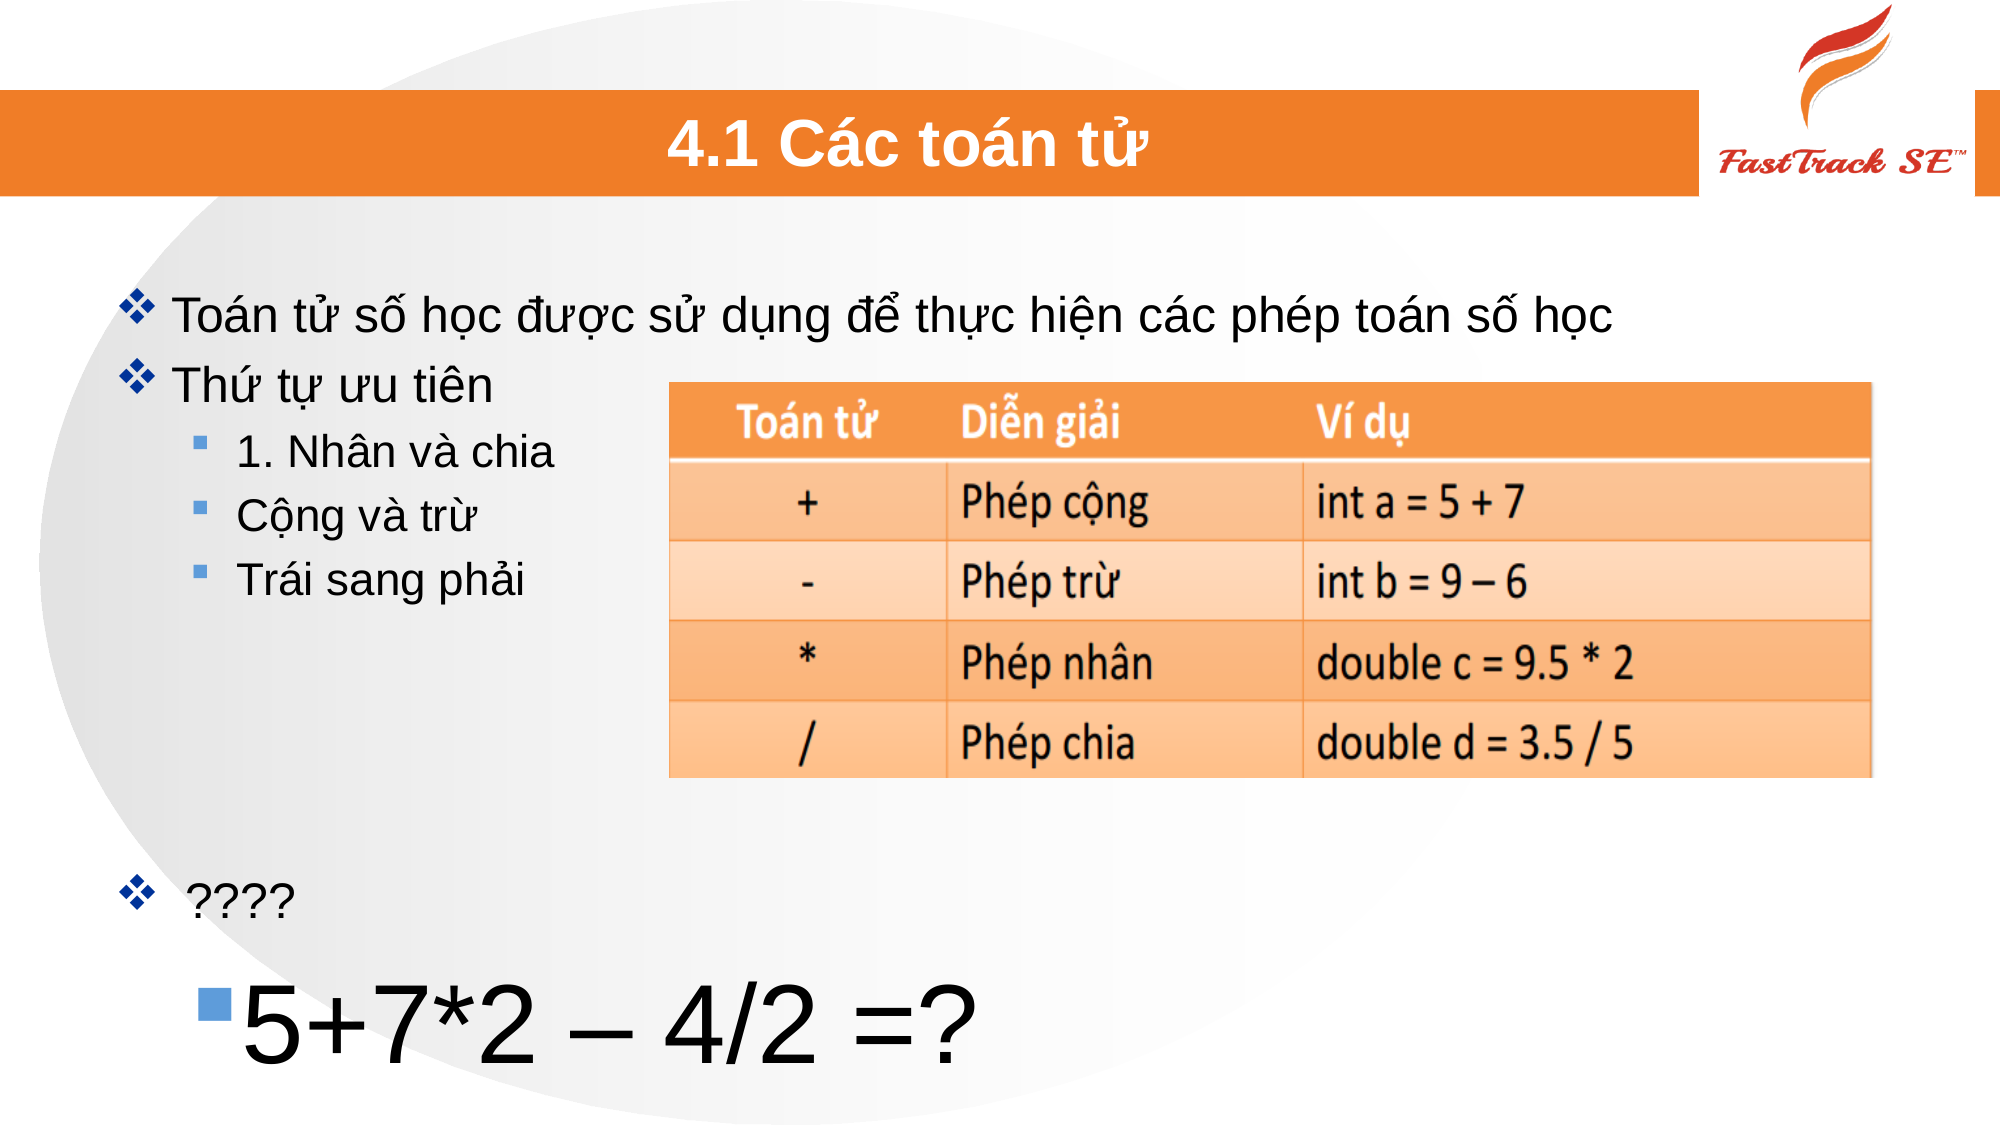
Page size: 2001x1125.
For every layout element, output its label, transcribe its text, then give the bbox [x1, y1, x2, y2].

title 4.1 Các toán tử [249, 99, 1567, 180]
list Toán tử số học được sử dụng để thực hiện các phép toán số học Thứ tự ưu tiên 1. Nhân và chia Cộng và trừ Trái sang phải ???? 5+7*2 – 4/2 =? [99, 275, 1909, 1038]
picture [669, 382, 1879, 779]
picture [1700, 0, 1975, 192]
